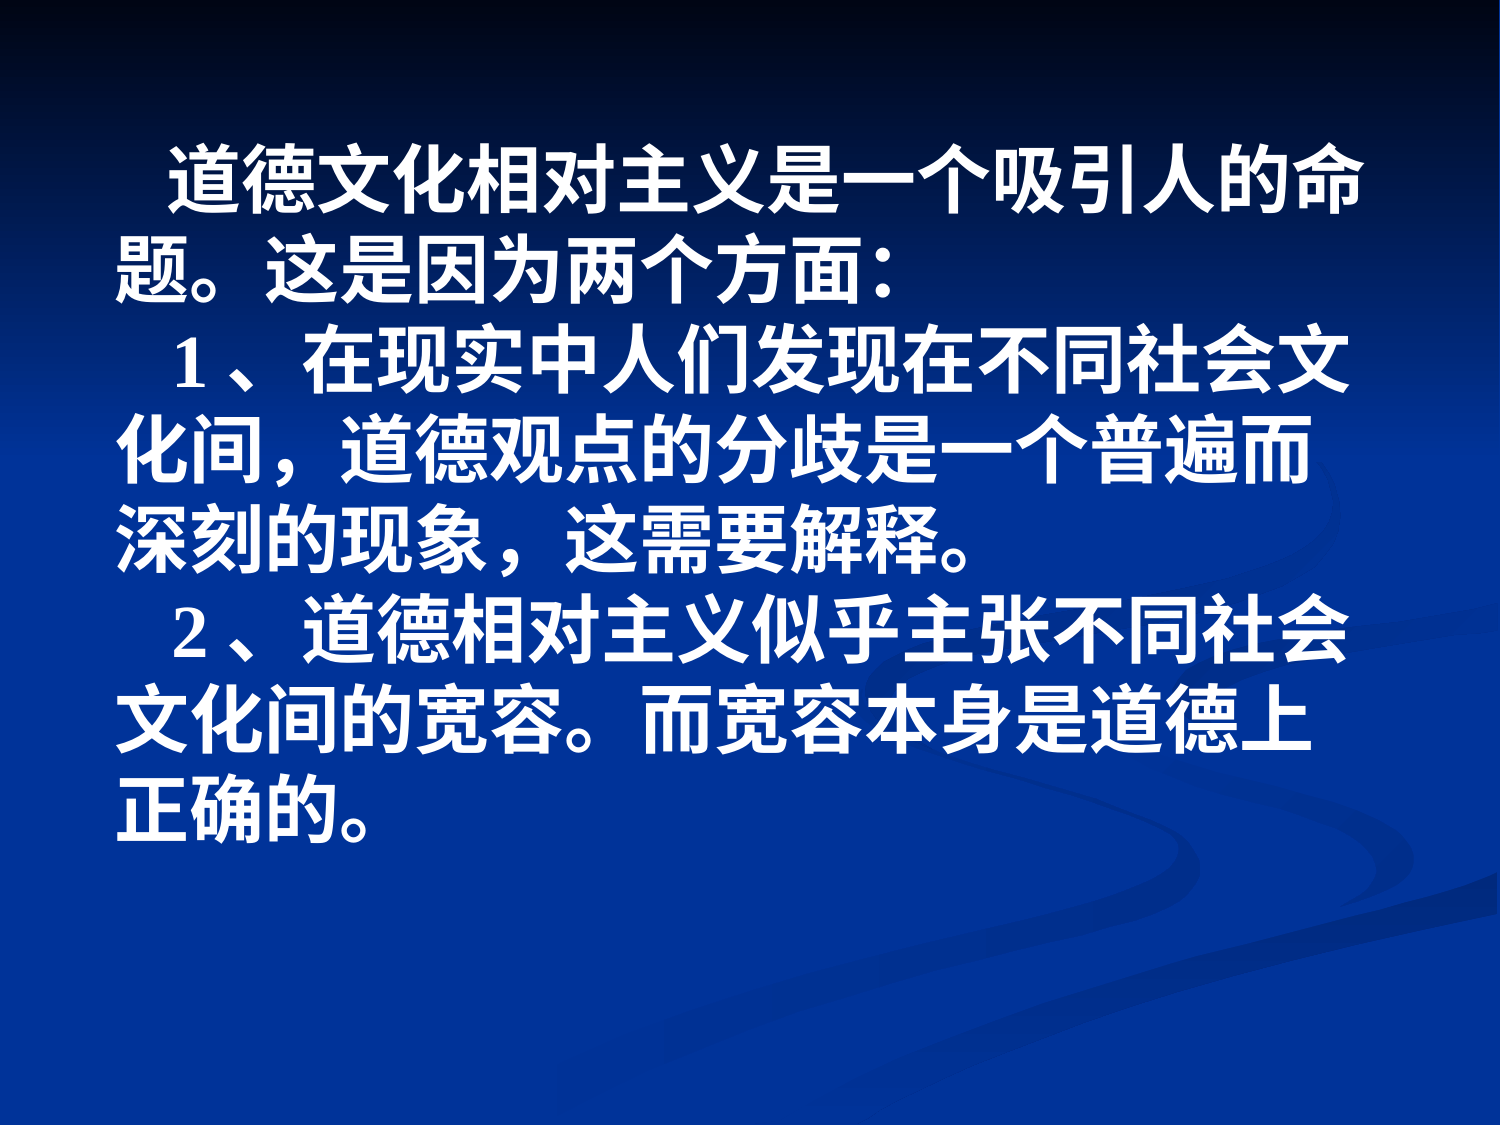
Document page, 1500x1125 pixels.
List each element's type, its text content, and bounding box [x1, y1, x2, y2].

text_box 道德文化相对主义是一个吸引人的命题。这是因为两个方面： 1、在现实中人们发现在不同社会文化间，道德观点的分歧是一个普遍而深刻的现象，这需要解释。 2、道德相对主义似乎主张不同社会文化间的宽容。而宽容本身是道德上正确的。 [99, 124, 1400, 950]
